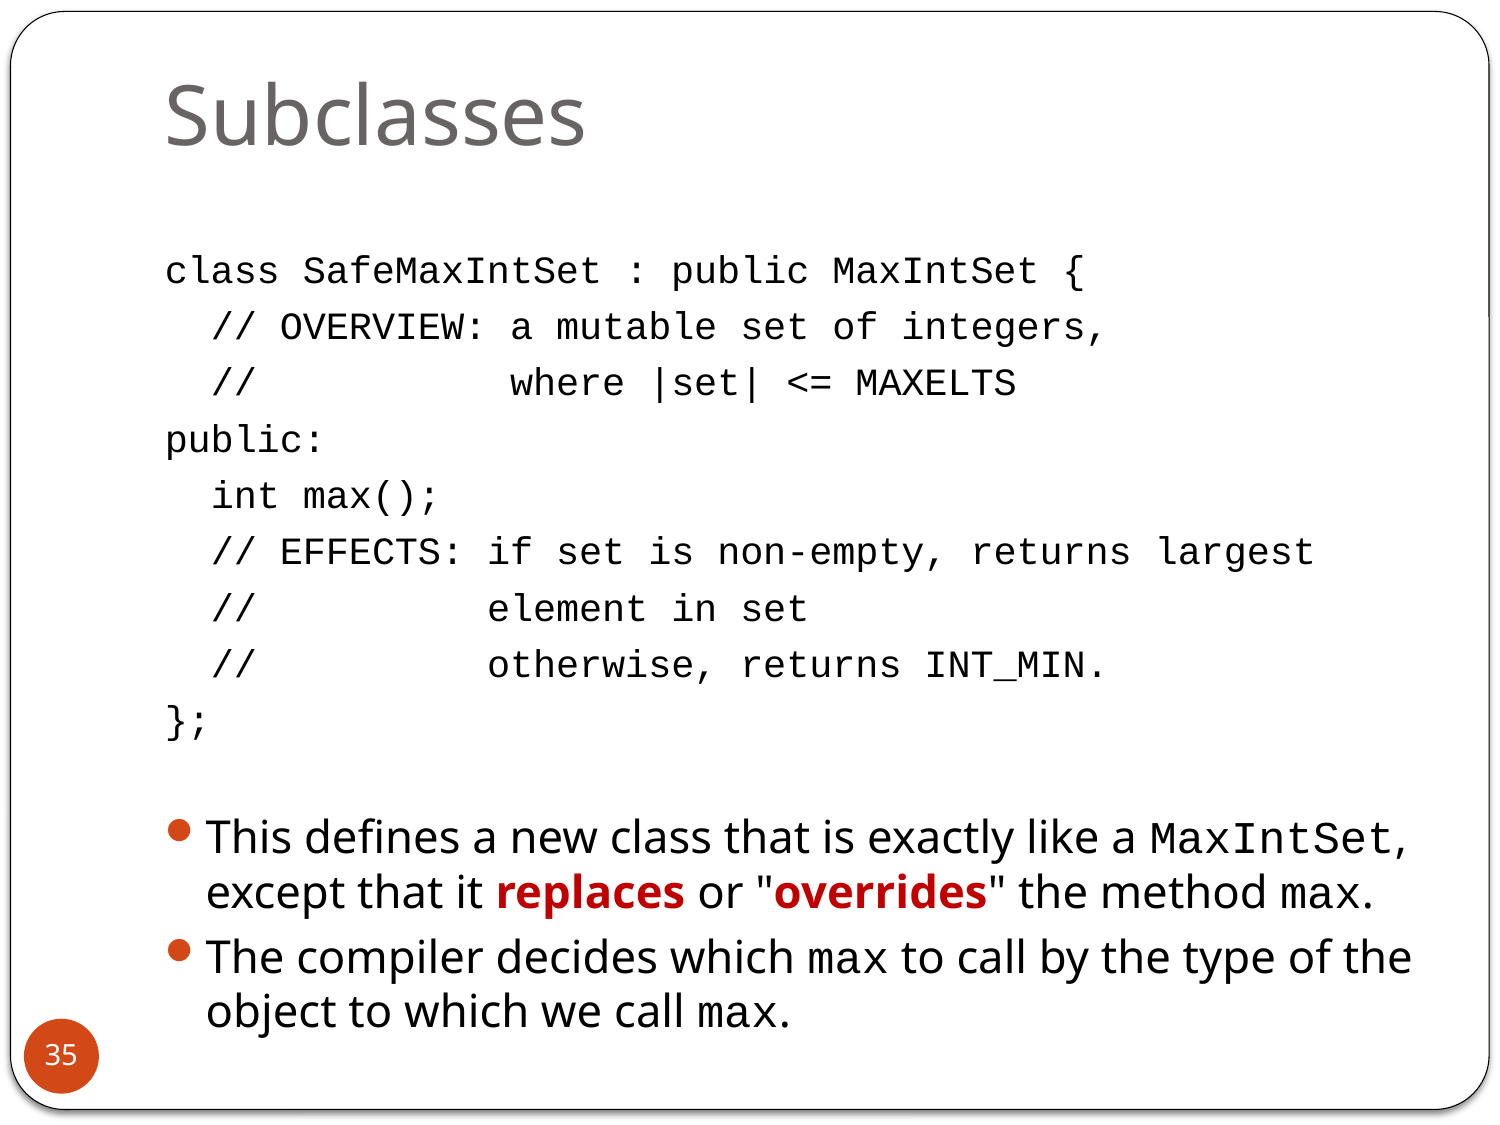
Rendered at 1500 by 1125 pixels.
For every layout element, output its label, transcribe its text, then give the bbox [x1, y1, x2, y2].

slide_number 35 [23, 1018, 99, 1094]
title Subclasses [150, 45, 1425, 233]
list class SafeMaxIntSet : public MaxIntSet { // OVERVIEW: a mutable set of integers, // where |set| <= MAXELTS public: int max(); // EFFECTS: if set is non-empty, returns largest // element in set // otherwise, returns INT_MIN. }; This defines a new class that is exactly like a MaxIntSet, except that it replaces or "overrides" the method max. The compiler decides which max to call by the type of the object to which we call max. [150, 237, 1438, 1063]
